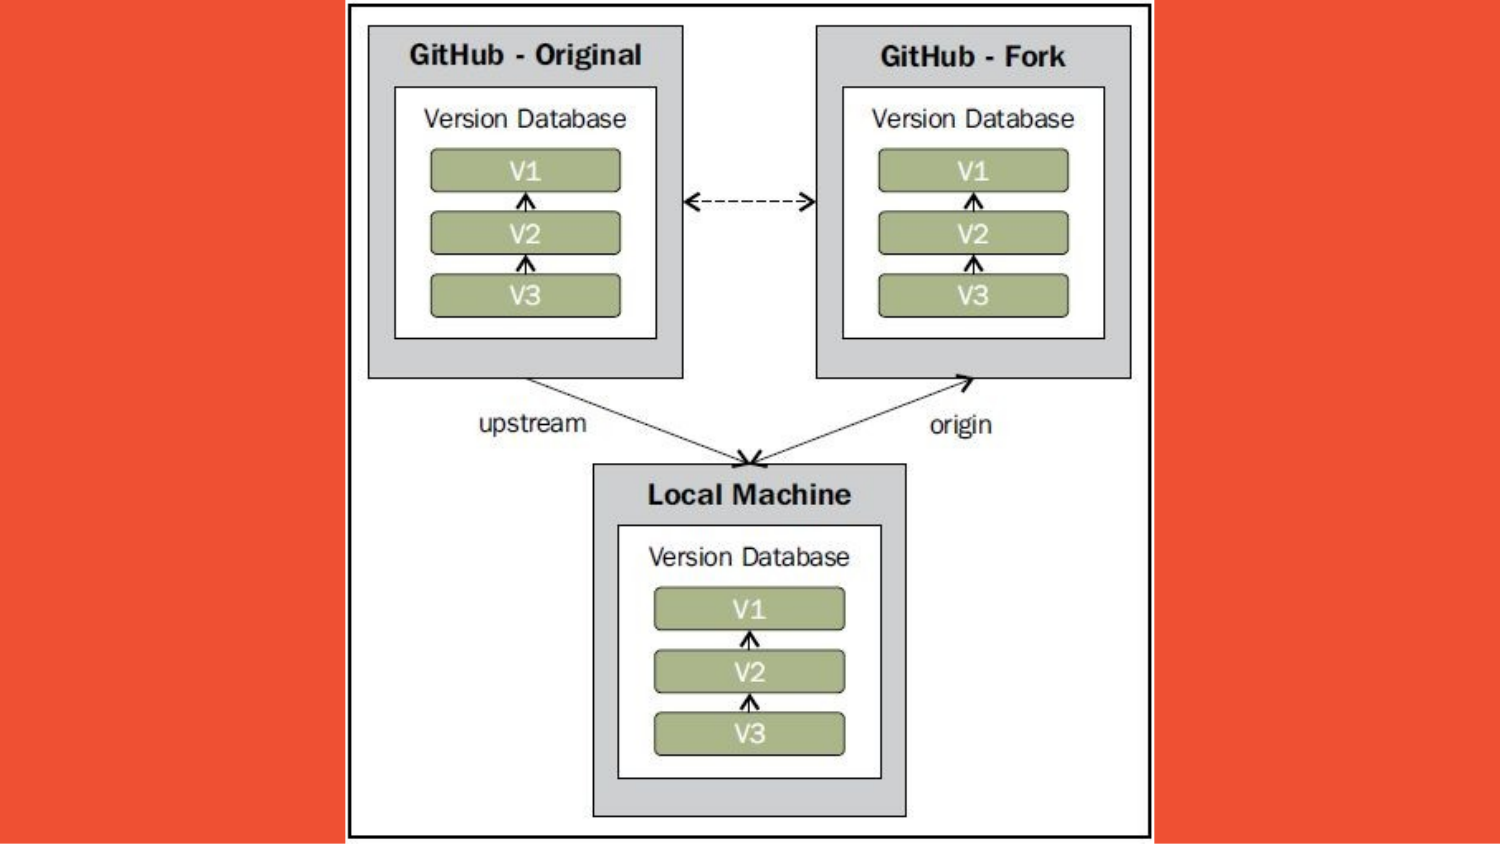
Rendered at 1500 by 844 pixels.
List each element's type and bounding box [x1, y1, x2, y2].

text_box [345, 0, 1155, 844]
text_box [1155, 0, 1500, 844]
text_box [0, 0, 345, 844]
